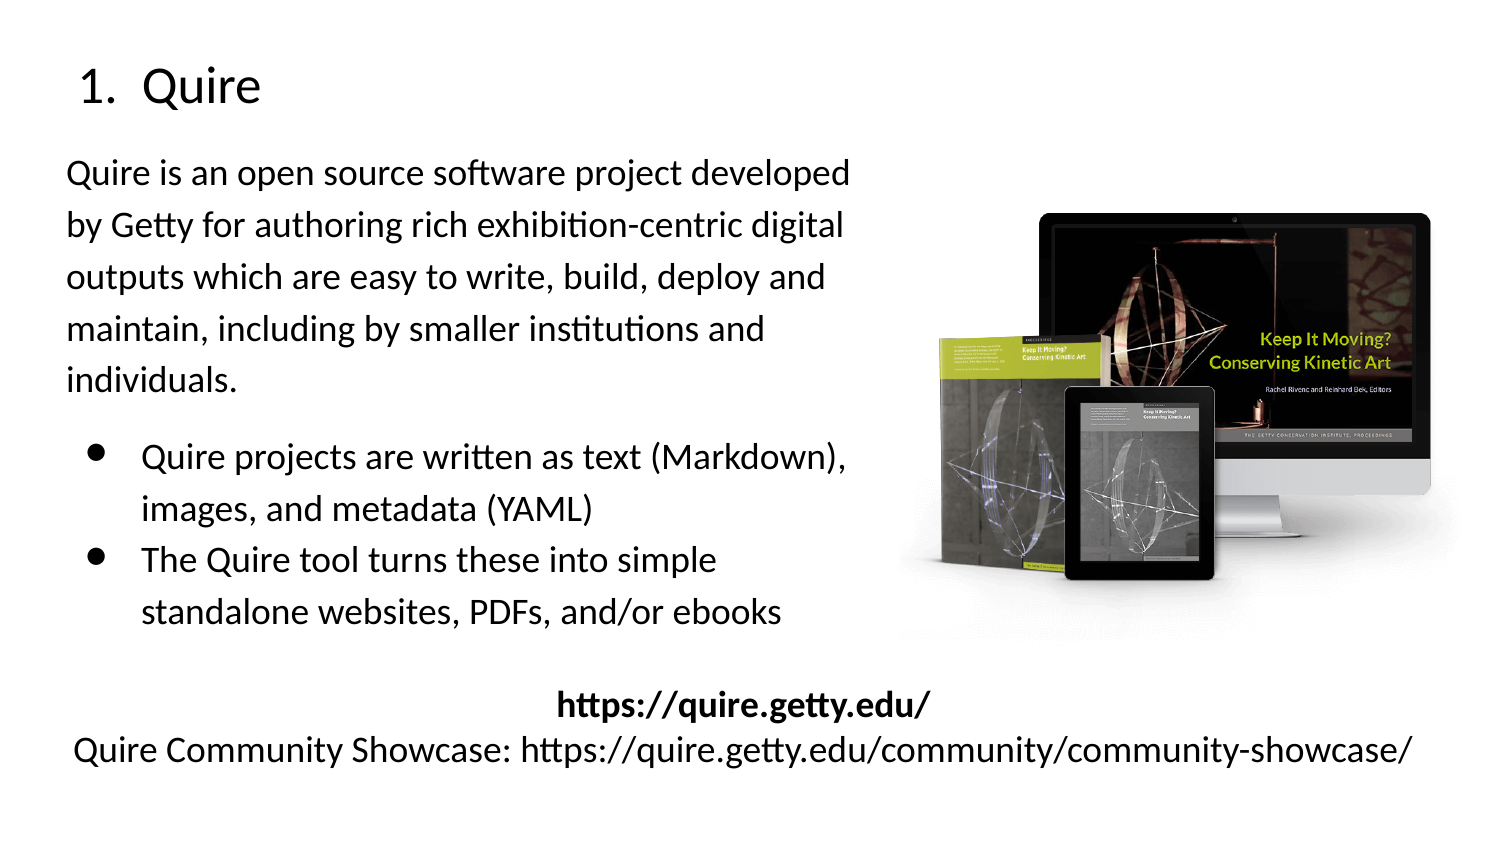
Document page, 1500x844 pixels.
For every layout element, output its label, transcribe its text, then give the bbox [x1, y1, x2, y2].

title Quire [51, 35, 1449, 130]
text_box https://quire.getty.edu/ Quire Community Showcase: https://quire.getty.edu/community/community-showcase/ [51, 664, 1436, 785]
picture [889, 212, 1473, 659]
list Quire is an open source software project developed by Getty for authoring rich exhibition-centric digital outputs which are easy to write, build, deploy and maintain, including by smaller institutions and individuals. Quire projects are written as text (Markdown), images, and metadata (YAML) The Quire tool turns these into simple standalone websites, PDFs, and/or ebooks [51, 126, 868, 664]
